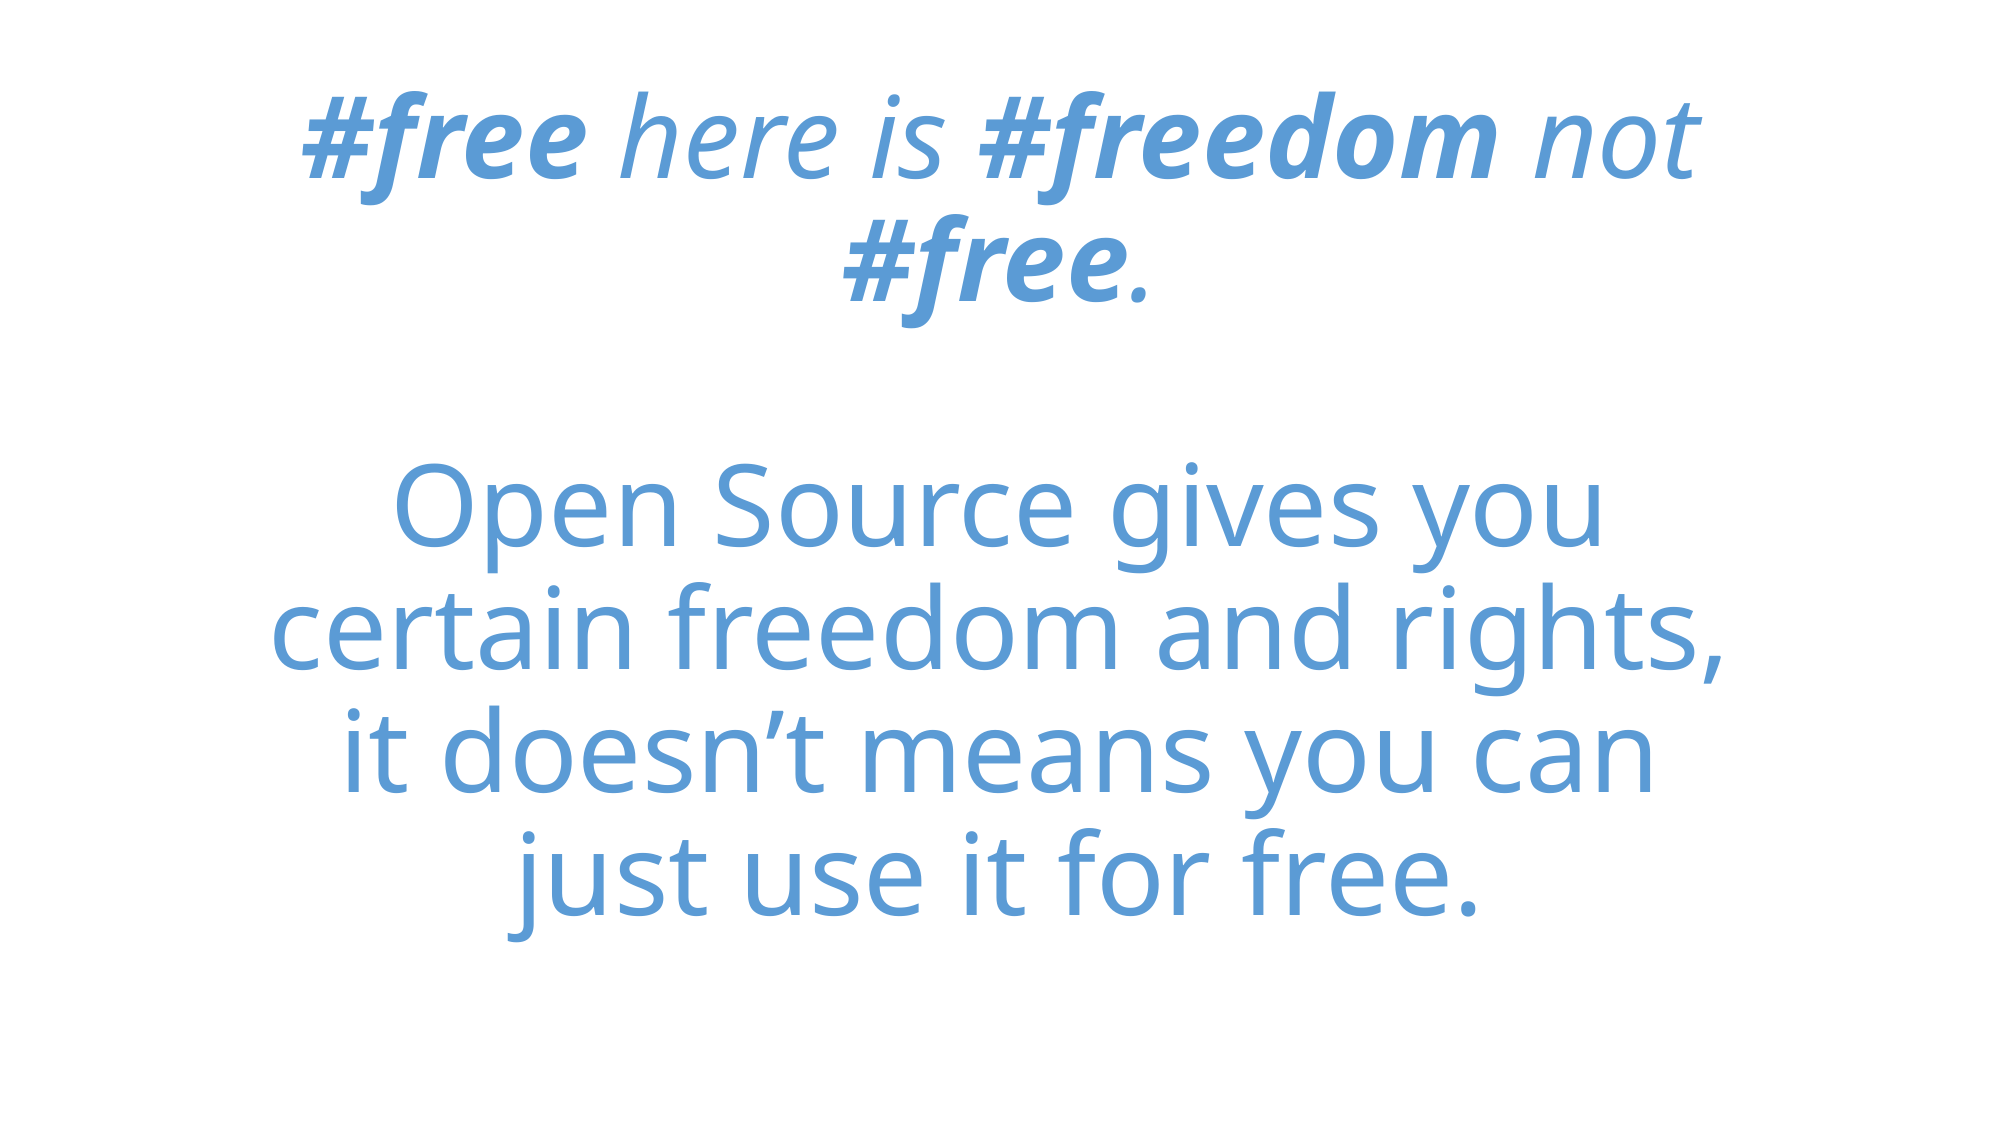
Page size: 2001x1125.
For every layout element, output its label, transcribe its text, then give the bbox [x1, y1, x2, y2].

title #free here is #freedom not #free. Open Source gives you certain freedom and rights, it doesn’t means you can just use it for free. [249, 53, 1750, 1084]
